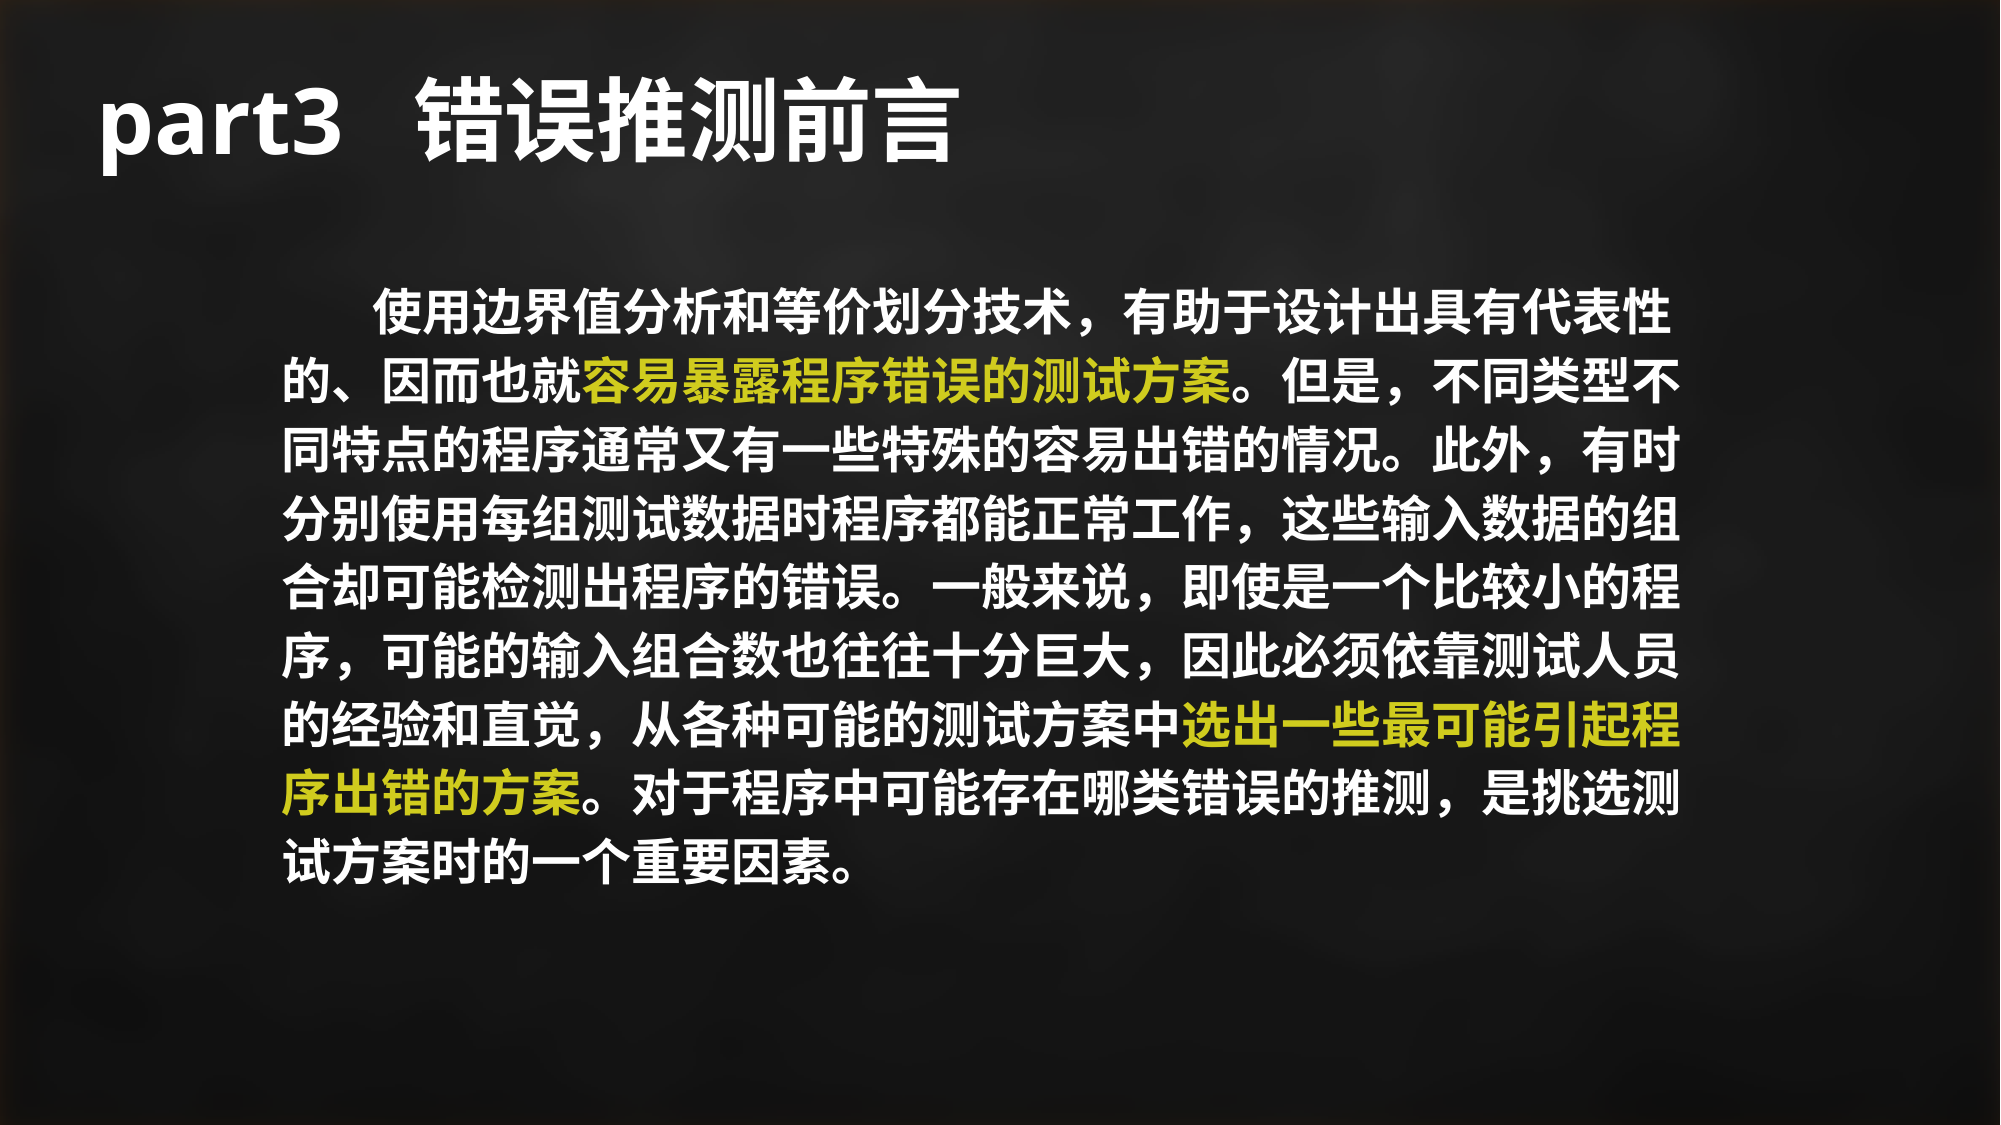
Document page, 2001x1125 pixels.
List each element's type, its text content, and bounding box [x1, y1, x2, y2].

picture [0, 0, 2000, 1125]
title part3 错误推测前言 [81, 50, 1375, 200]
text_box 使用边界值分析和等价划分技术，有助于设计出具有代表性的、因而也就容易暴露程序错误的测试方案。但是，不同类型不同特点的程序通常又有一些特殊的容易出错的情况。此外，有时分别使用每组测试数据时程序都能正常工作，这些输入数据的组合却可能检测出程序的错误。一般来说，即使是一个比较小的程序，可能的输入组合数也往往十分巨大，因此必须依靠测试人员的经验和直觉，从各种可能的测试方案中选出一些最可能引起程序出错的方案。对于程序中可能存在哪类错误的推测，是挑选测试方案时的一个重要因素。 [266, 264, 1734, 898]
